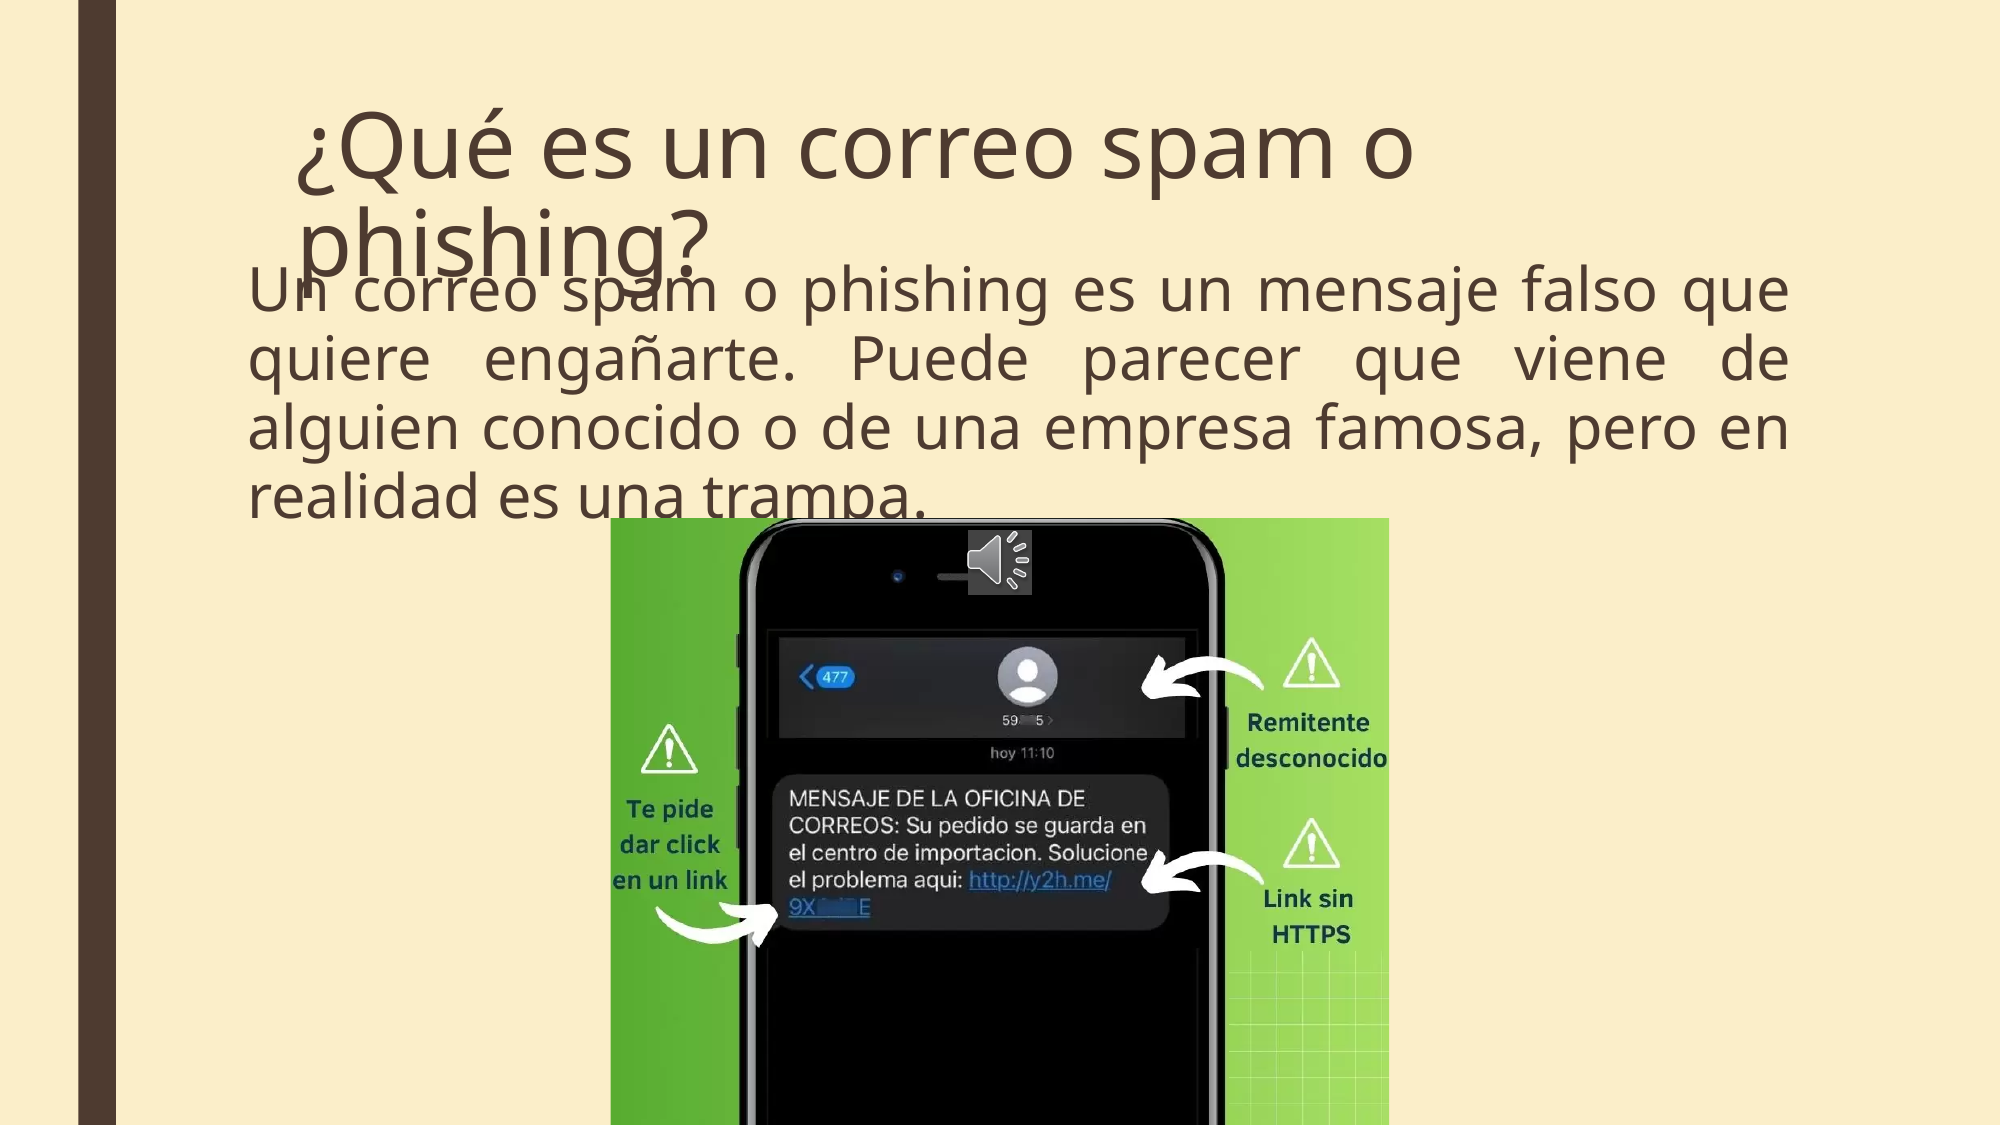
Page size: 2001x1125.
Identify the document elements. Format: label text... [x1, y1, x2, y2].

picture [610, 518, 1390, 1125]
list Un correo spam o phishing es un mensaje falso que quiere engañarte. Puede parecer que viene de alguien conocido o de una empresa famosa, pero en realidad es una trampa. [232, 248, 1808, 540]
title ¿Qué es un correo spam o phishing? [281, 92, 1744, 233]
